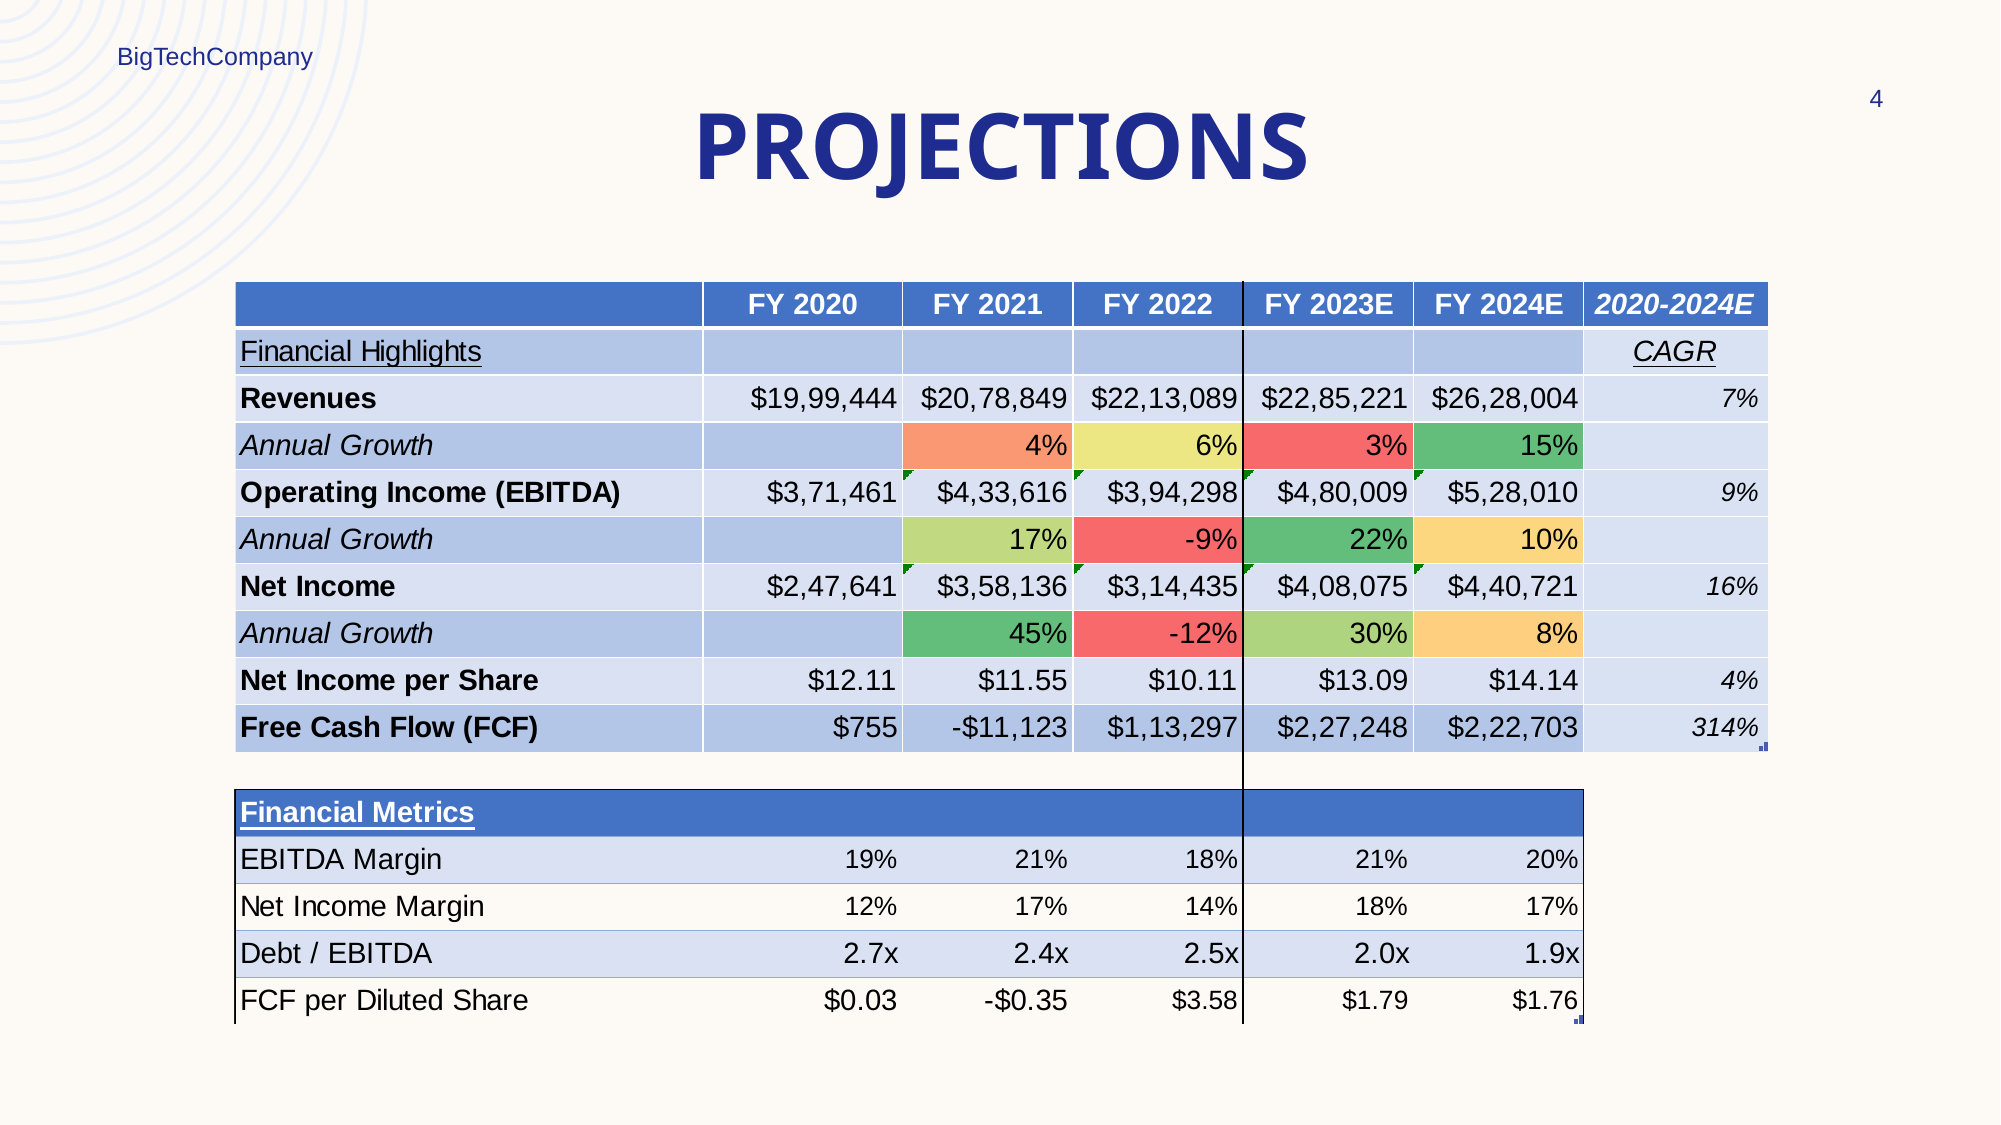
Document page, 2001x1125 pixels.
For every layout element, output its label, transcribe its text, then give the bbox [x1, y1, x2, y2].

picture [234, 280, 1770, 1026]
footer BigTechCompany [101, 32, 627, 78]
title PROJECTIONS [126, 80, 1877, 207]
slide_number 4 [1795, 75, 1958, 120]
text_box [195, 305, 1796, 1050]
